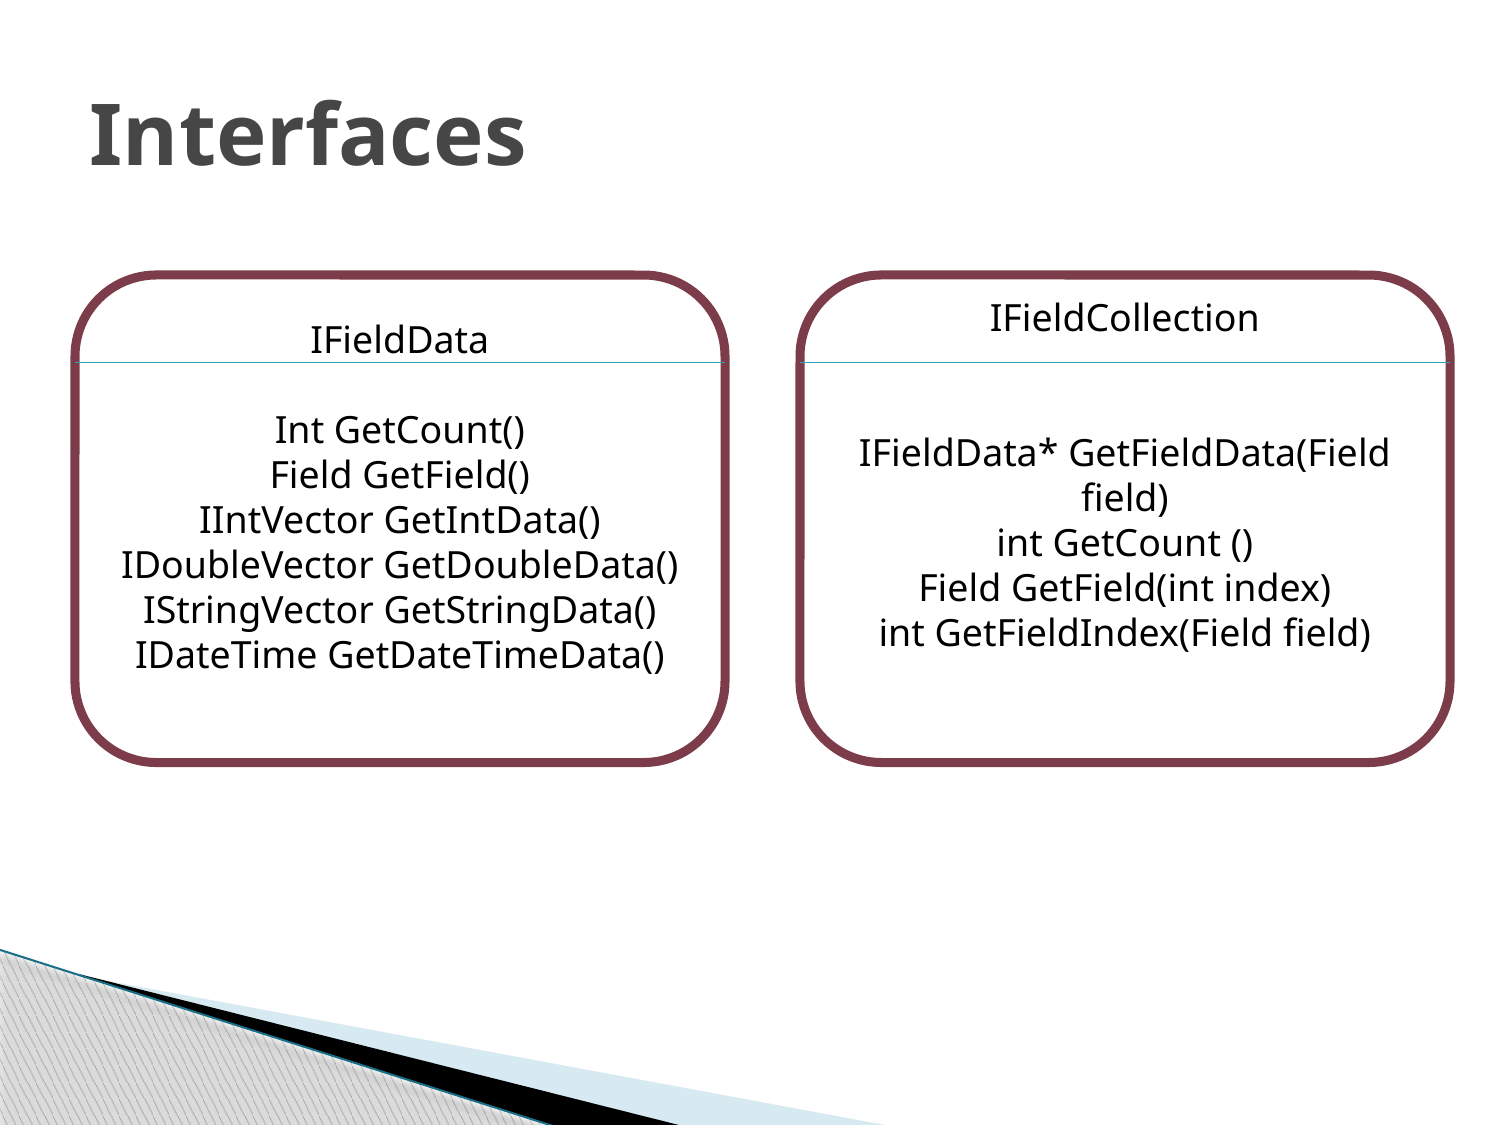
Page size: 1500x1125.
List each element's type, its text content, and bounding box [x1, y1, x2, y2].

text_box IFieldCollection IFieldData* GetFieldData(Field field) int GetCount () Field GetField(int index) int GetFieldIndex(Field field) [795, 270, 1455, 768]
title Interfaces [75, 37, 1425, 225]
text_box IFieldData Int GetCount() Field GetField() IIntVector GetIntData() IDoubleVector GetDoubleData() IStringVector GetStringData() IDateTime GetDateTimeData() [70, 270, 730, 768]
